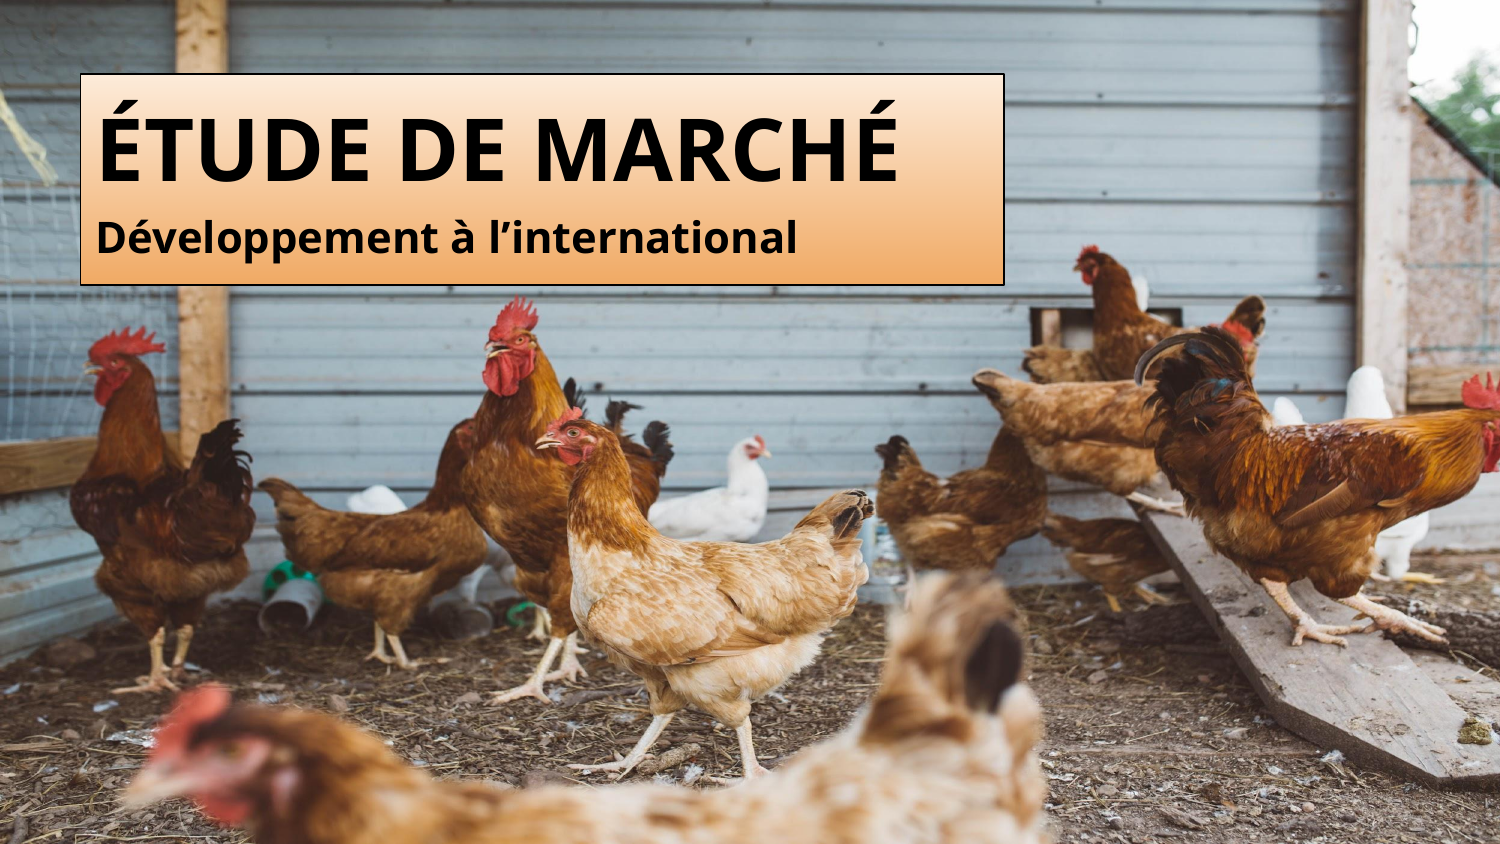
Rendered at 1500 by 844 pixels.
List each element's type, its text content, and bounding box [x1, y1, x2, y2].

title ÉTUDE DE MARCHÉ Développement à l’international [80, 73, 1005, 286]
picture [0, 0, 1500, 844]
